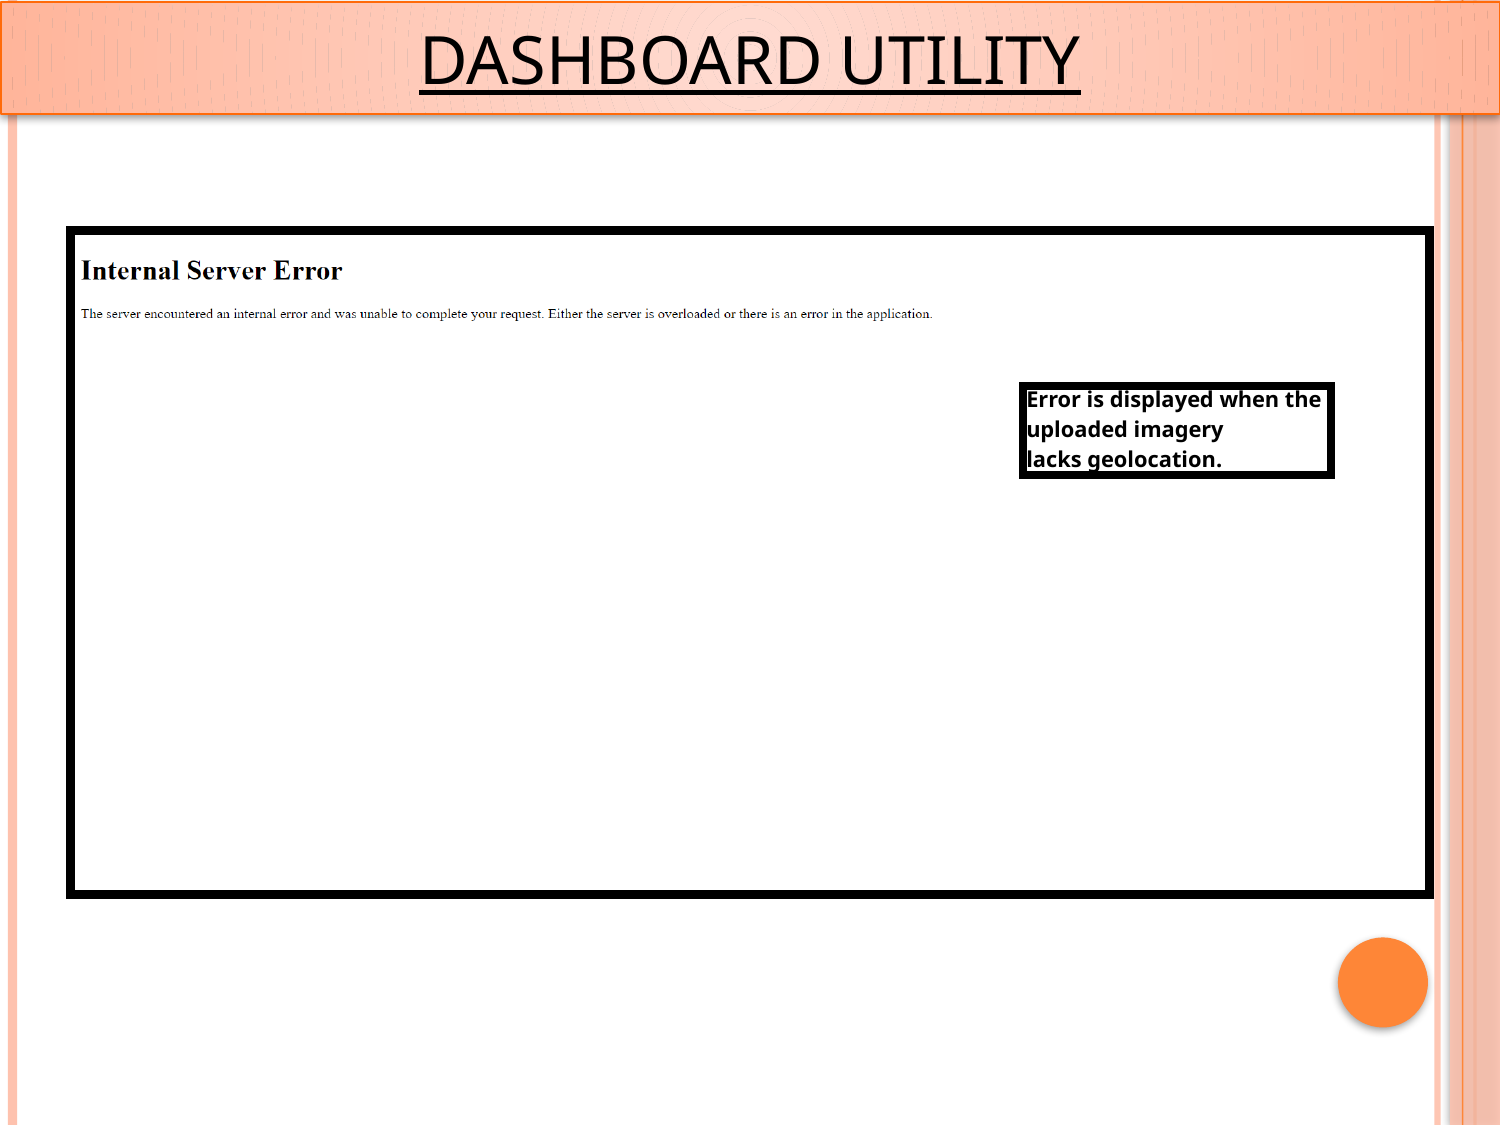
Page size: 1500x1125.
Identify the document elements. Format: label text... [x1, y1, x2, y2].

text_box Dashboard Utility [0, 1, 1500, 115]
picture [74, 234, 1426, 891]
